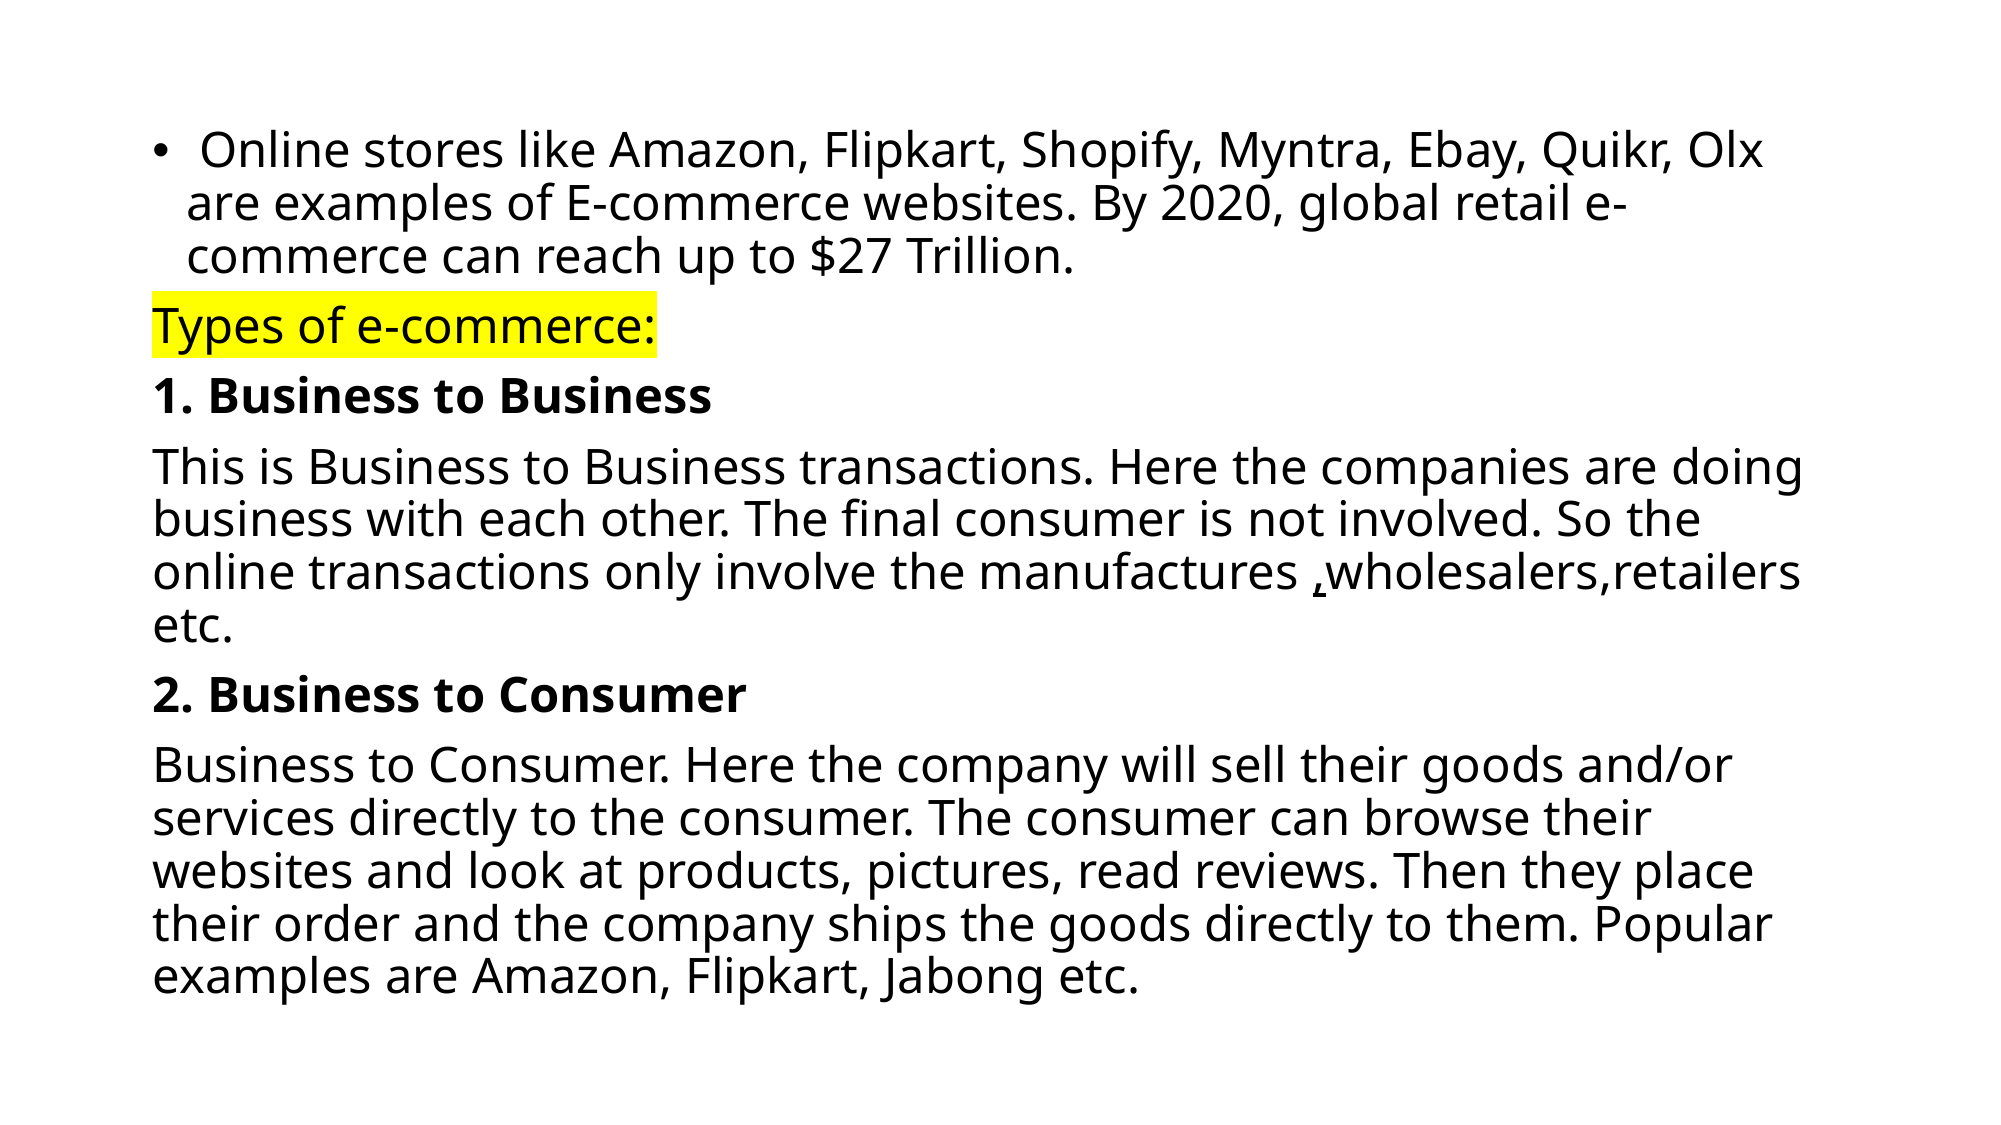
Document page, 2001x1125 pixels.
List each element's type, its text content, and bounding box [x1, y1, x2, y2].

list Online stores like Amazon, Flipkart, Shopify, Myntra, Ebay, Quikr, Olx are examples of E-commerce websites. By 2020, global retail e-commerce can reach up to $27 Trillion. Types of e-commerce: 1. Business to Business This is Business to Business transactions. Here the companies are doing business with each other. The final consumer is not involved. So the online transactions only involve the manufactures ,wholesalers,retailers etc. 2. Business to Consumer Business to Consumer. Here the company will sell their goods and/or services directly to the consumer. The consumer can browse their websites and look at products, pictures, read reviews. Then they place their order and the company ships the goods directly to them. Popular examples are Amazon, Flipkart, Jabong etc. [137, 118, 1863, 1014]
